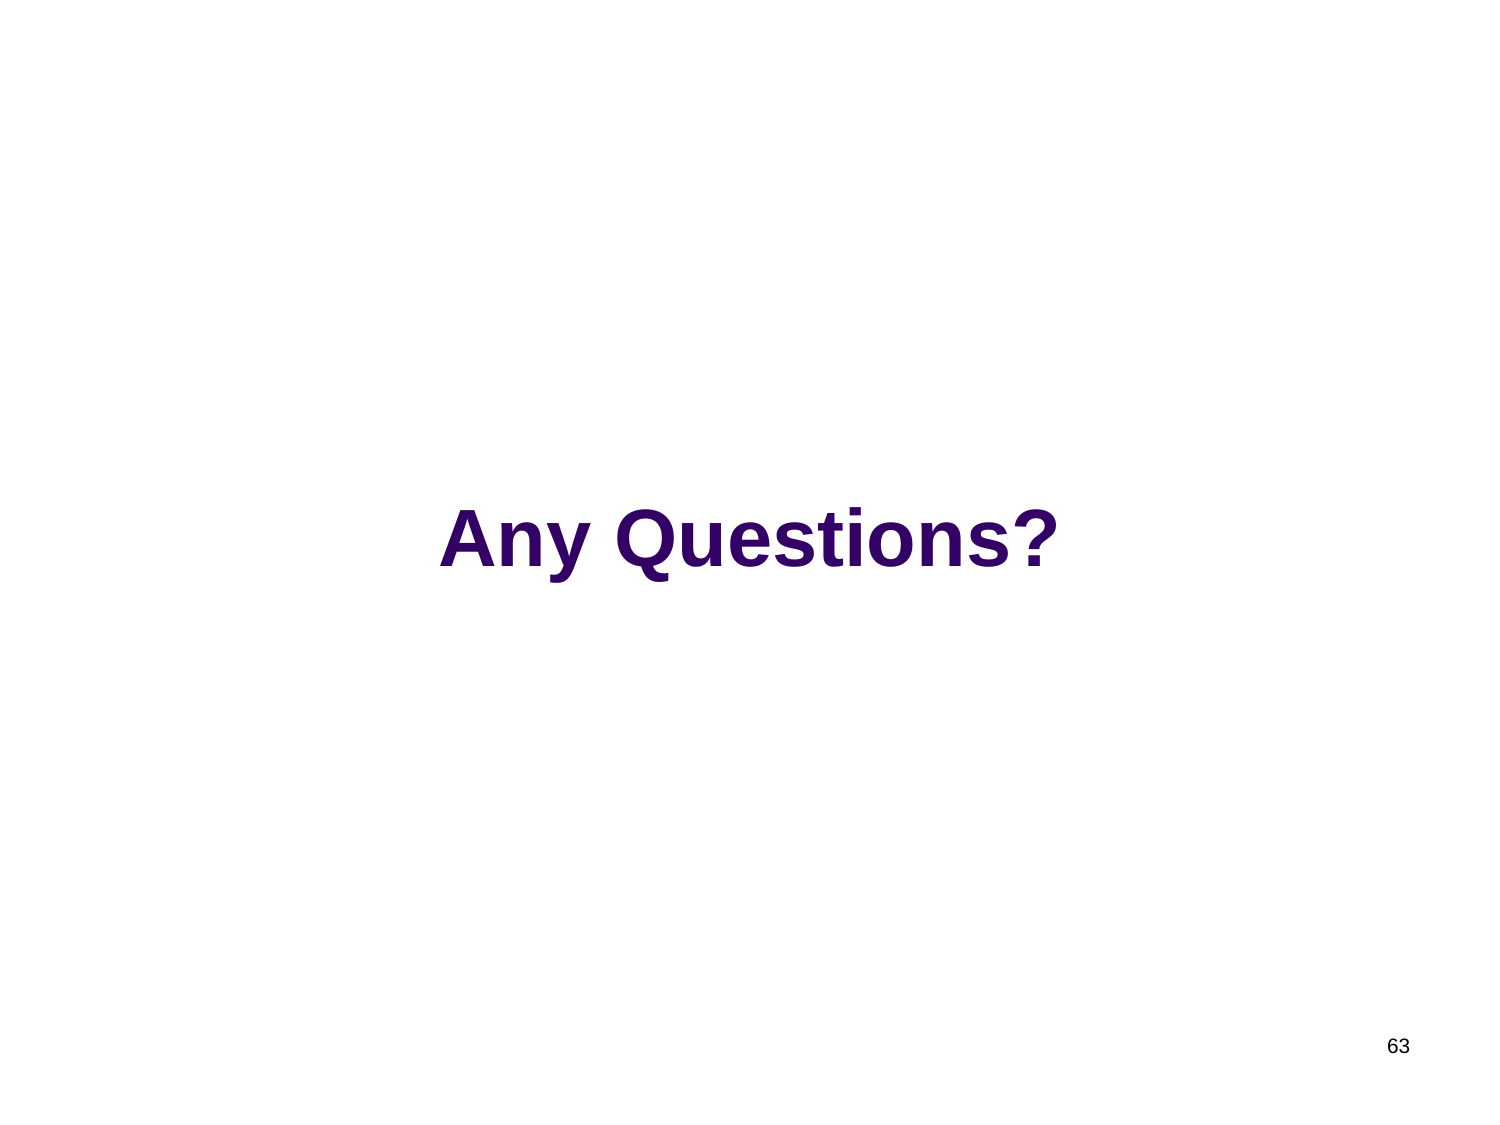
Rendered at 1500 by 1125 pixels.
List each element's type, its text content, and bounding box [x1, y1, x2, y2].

slide_number 63 [1074, 1024, 1426, 1101]
title Any Questions? [0, 349, 1500, 591]
